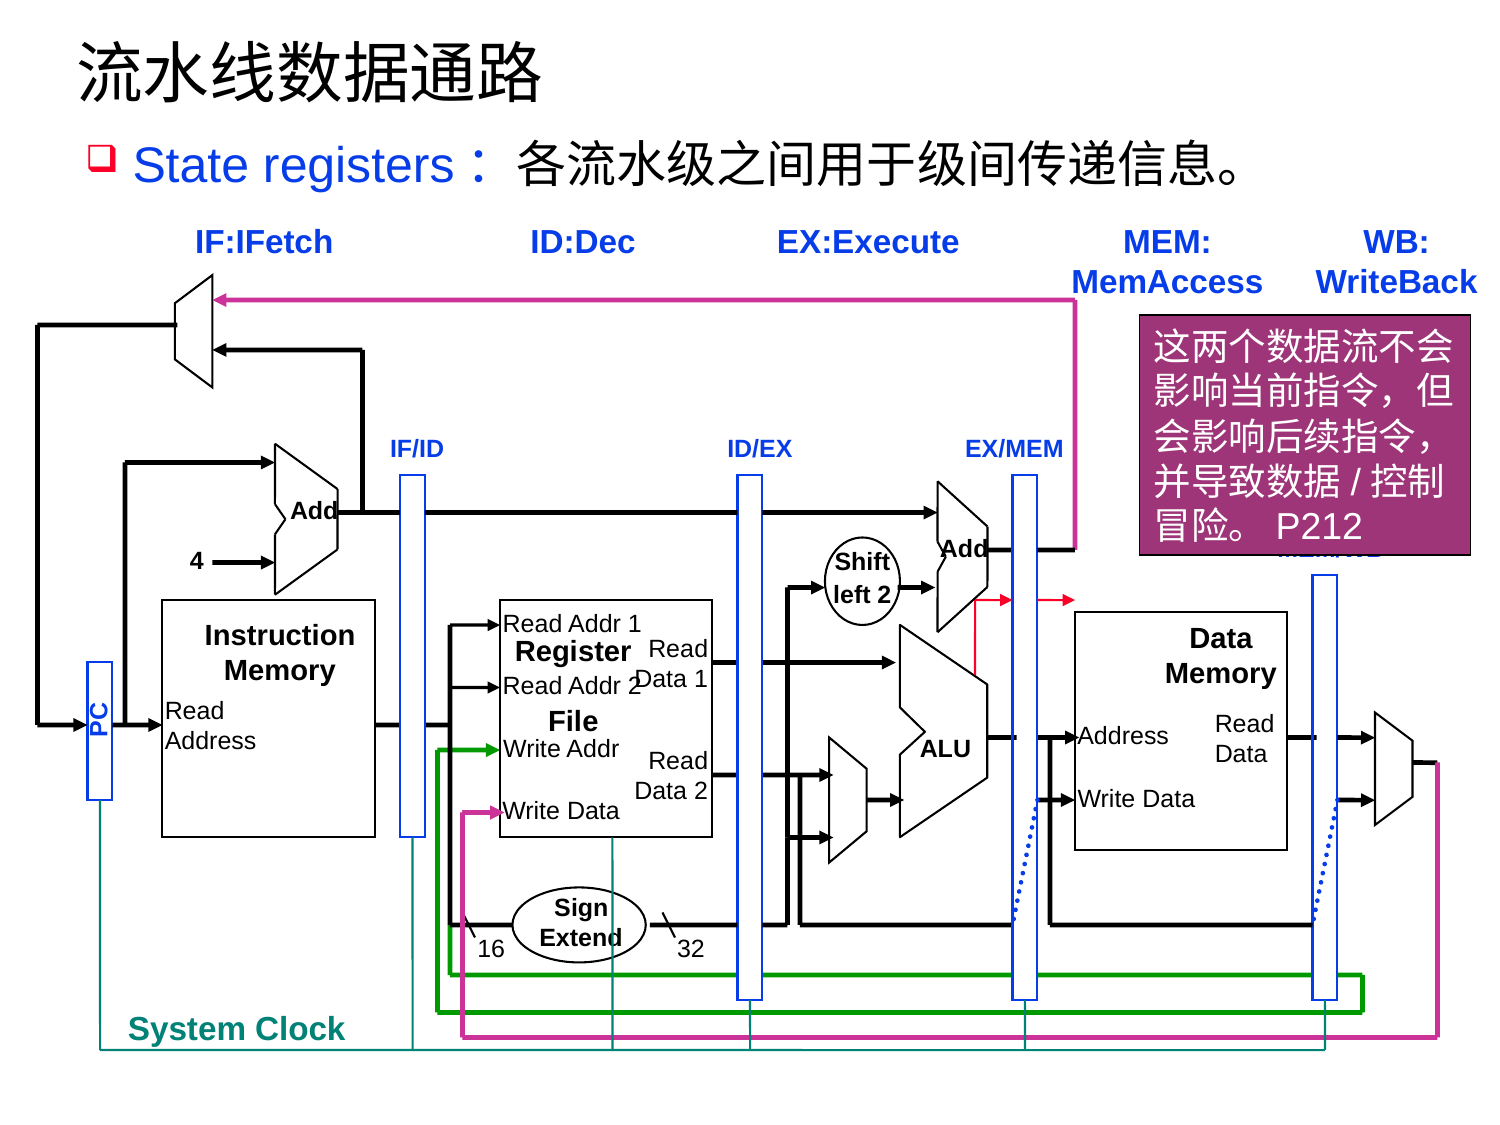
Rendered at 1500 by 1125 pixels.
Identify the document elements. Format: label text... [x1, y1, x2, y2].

text_box IF:IFetch [180, 212, 349, 268]
text_box WB: WriteBack [1300, 212, 1493, 307]
text_box State registers：各流水级之间用于级间传递信息。 [74, 135, 1500, 198]
text_box ID:Dec [515, 212, 651, 268]
text_box EX:Execute [761, 212, 975, 268]
text_box 这两个数据流不会影响当前指令，但会影响后续指令，并导致数据/控制冒险。P212 [1441, 315, 1471, 555]
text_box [99, 799, 1326, 1056]
text_box MEM: MemAccess [1056, 212, 1279, 273]
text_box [37, 274, 1438, 1038]
title 流水线数据通路 [61, 4, 1388, 138]
